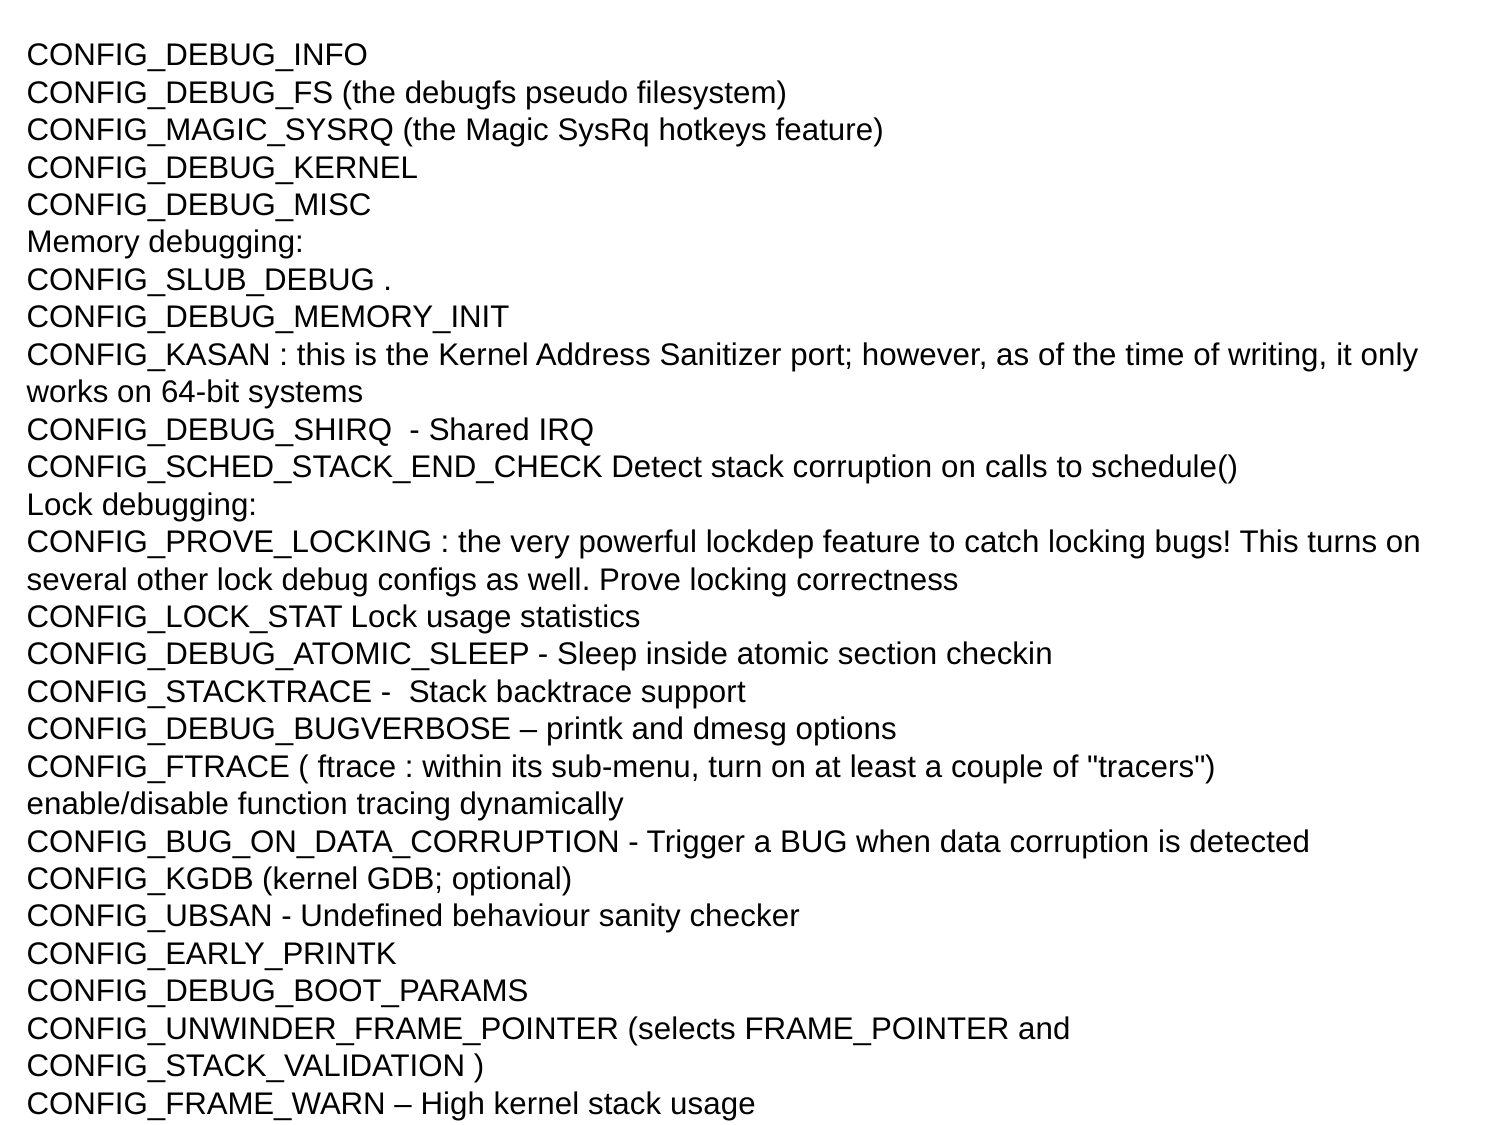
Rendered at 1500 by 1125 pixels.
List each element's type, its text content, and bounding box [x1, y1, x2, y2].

text_box CONFIG_DEBUG_INFO CONFIG_DEBUG_FS (the debugfs pseudo filesystem) CONFIG_MAGIC_SYSRQ (the Magic SysRq hotkeys feature) CONFIG_DEBUG_KERNEL CONFIG_DEBUG_MISC Memory debugging: CONFIG_SLUB_DEBUG . CONFIG_DEBUG_MEMORY_INIT CONFIG_KASAN : this is the Kernel Address Sanitizer port; however, as of the time of writing, it only works on 64-bit systems CONFIG_DEBUG_SHIRQ - Shared IRQ CONFIG_SCHED_STACK_END_CHECK Detect stack corruption on calls to schedule() Lock debugging: CONFIG_PROVE_LOCKING : the very powerful lockdep feature to catch locking bugs! This turns on several other lock debug configs as well. Prove locking correctness CONFIG_LOCK_STAT Lock usage statistics CONFIG_DEBUG_ATOMIC_SLEEP - Sleep inside atomic section checkin CONFIG_STACKTRACE - Stack backtrace support CONFIG_DEBUG_BUGVERBOSE – printk and dmesg options CONFIG_FTRACE ( ftrace : within its sub-menu, turn on at least a couple of "tracers") enable/disable function tracing dynamically CONFIG_BUG_ON_DATA_CORRUPTION - Trigger a BUG when data corruption is detected CONFIG_KGDB (kernel GDB; optional) CONFIG_UBSAN - Undefined behaviour sanity checker CONFIG_EARLY_PRINTK CONFIG_DEBUG_BOOT_PARAMS CONFIG_UNWINDER_FRAME_POINTER (selects FRAME_POINTER and CONFIG_STACK_VALIDATION ) CONFIG_FRAME_WARN – High kernel stack usage [11, 27, 1500, 1014]
